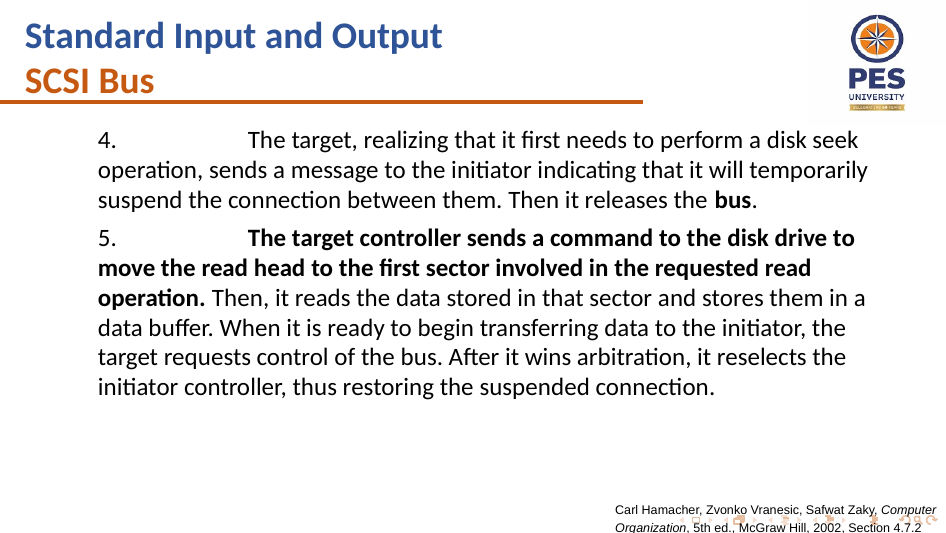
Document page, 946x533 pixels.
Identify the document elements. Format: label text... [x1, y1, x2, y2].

text_box Carl Hamacher, Zvonko Vranesic, Safwat Zaky, Computer Organization, 5th ed., McGraw Hill, 2002, Section 4.7.2 [600, 483, 946, 533]
text_box Standard Input and Output SCSI Bus [22, 9, 762, 116]
picture [808, 0, 946, 126]
text_box 4. The target, realizing that it first needs to perform a disk seek operation, sends a message to the initiator indicating that it will temporarily suspend the connection between them. Then it releases the bus. 5. The target controller sends a command to the disk drive to move the read head to the first sector involved in the requested read operation. Then, it reads the data stored in that sector and stores them in a data buffer. When it is ready to begin transferring data to the initiator, the target requests control of the bus. After it wins arbitration, it reselects the initiator controller, thus restoring the suspended connection. [22, 116, 898, 511]
